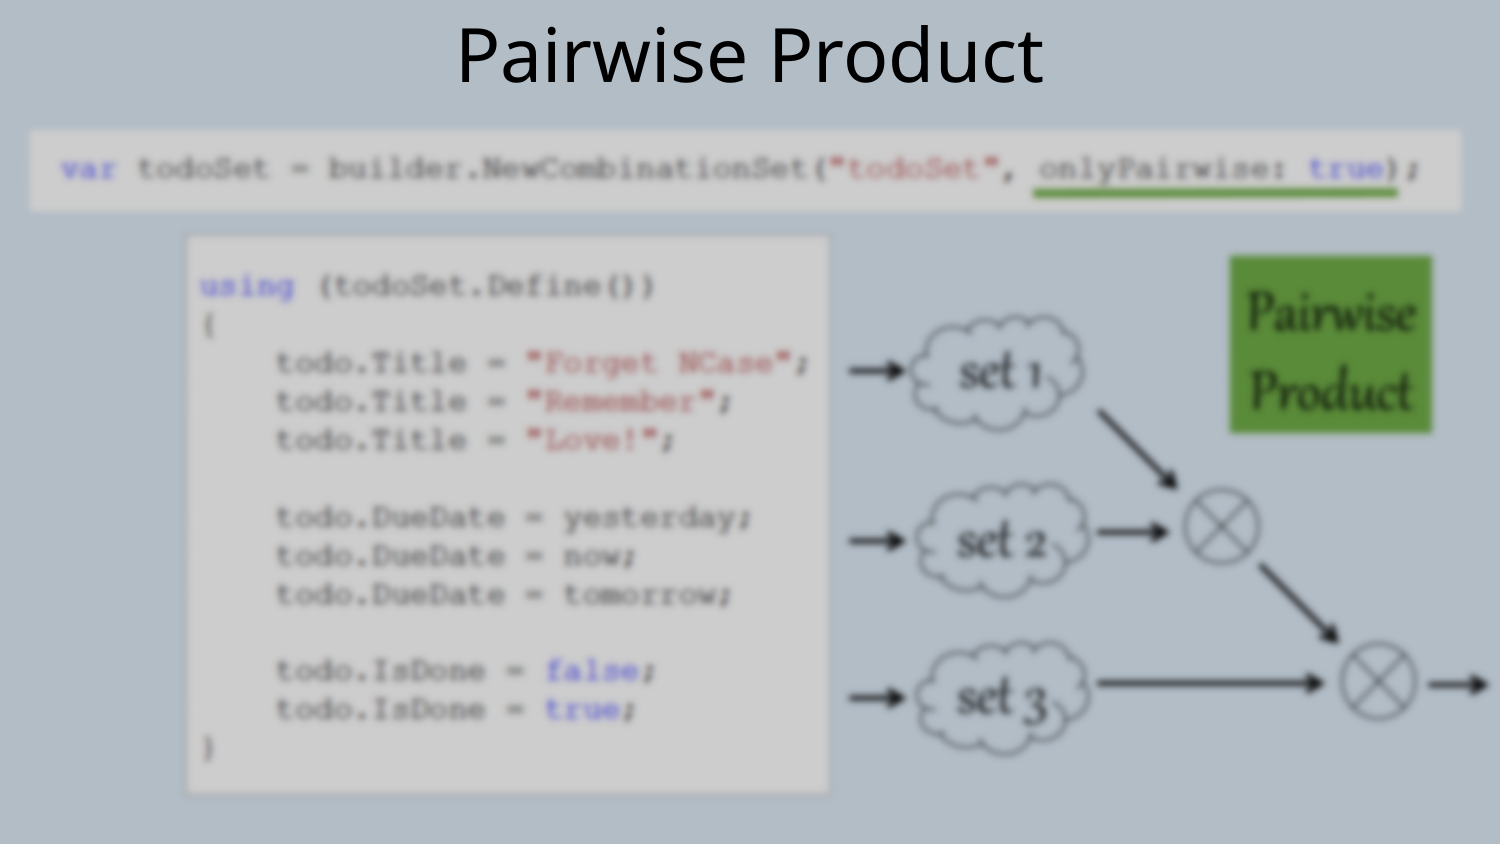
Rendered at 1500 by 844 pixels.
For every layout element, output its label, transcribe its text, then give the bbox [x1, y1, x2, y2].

text_box Pairwise Product [0, 0, 1500, 105]
picture [0, 105, 1500, 844]
